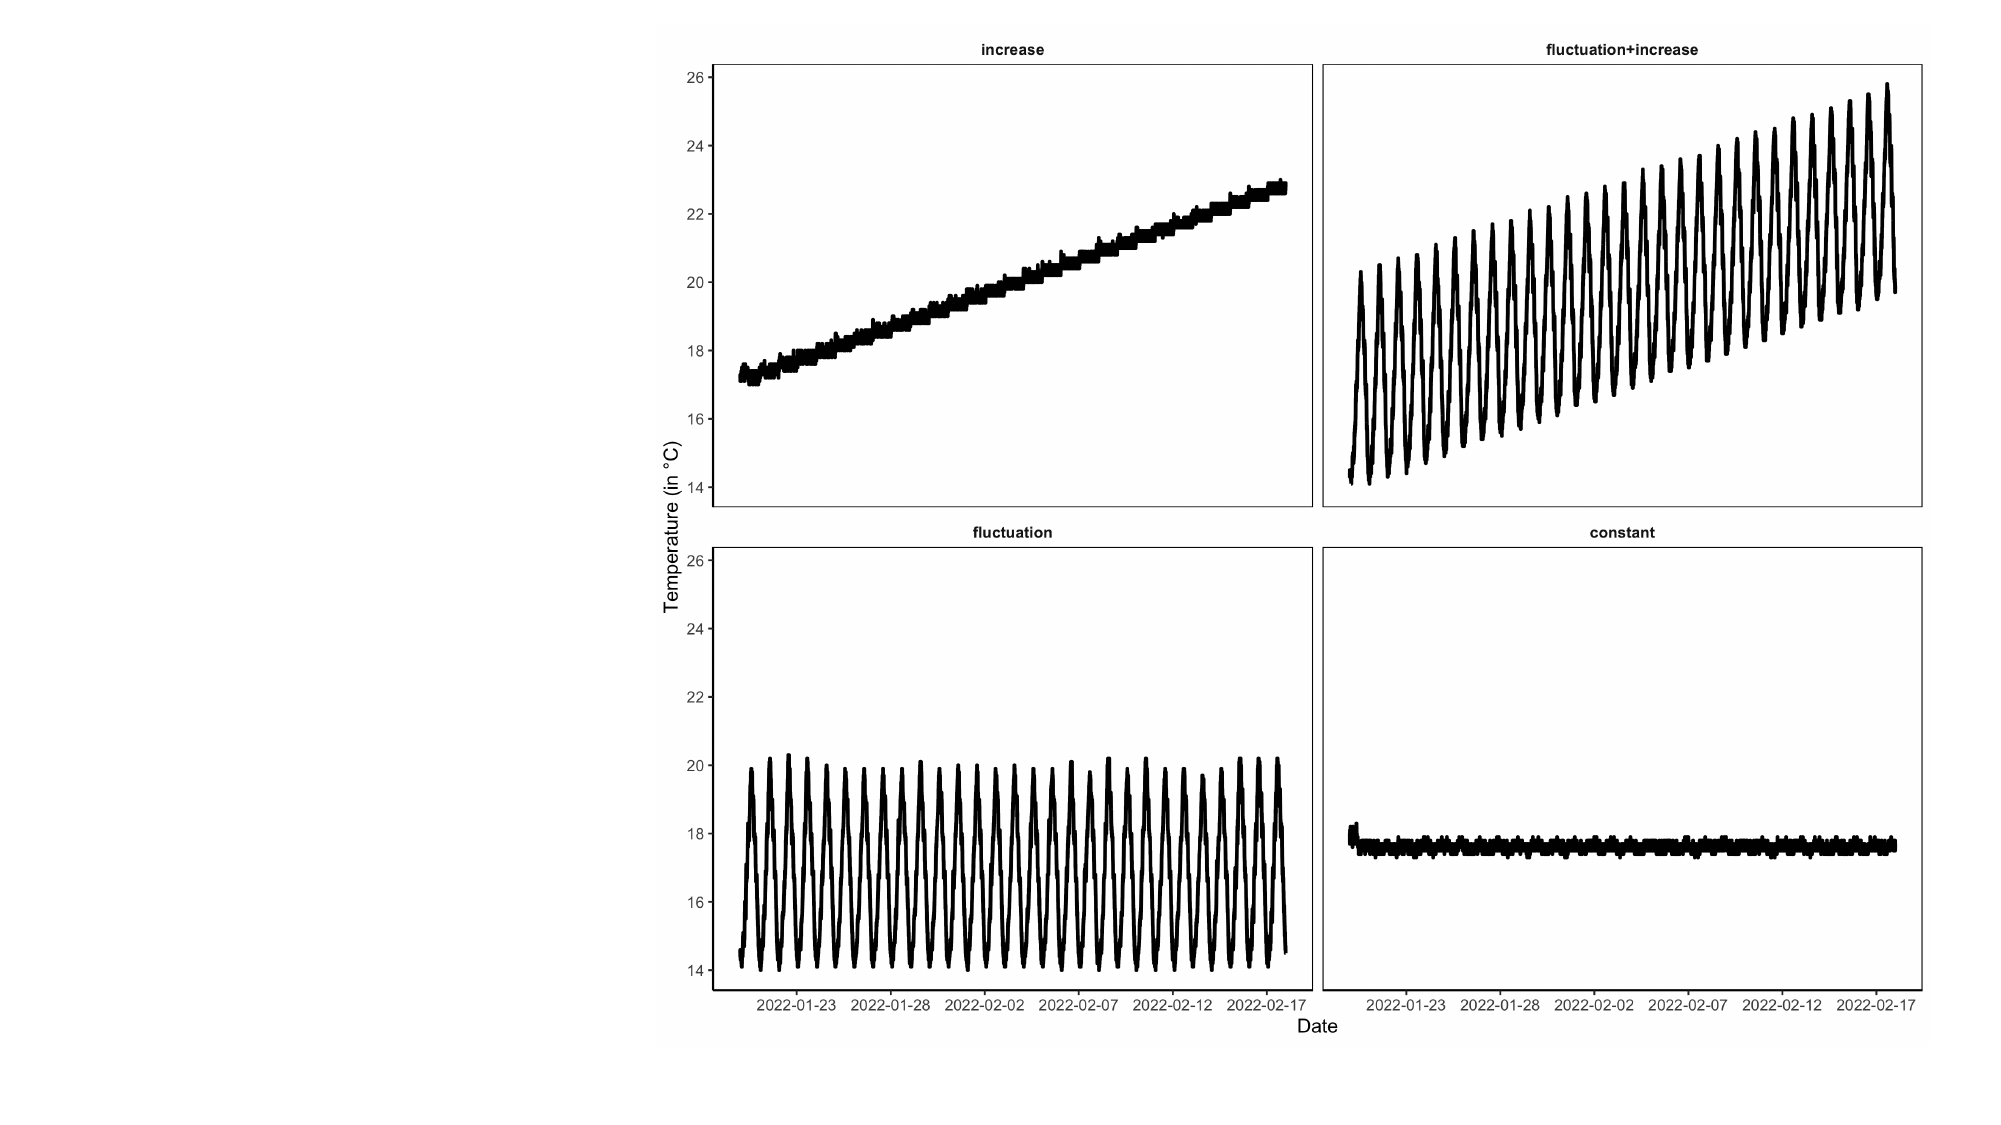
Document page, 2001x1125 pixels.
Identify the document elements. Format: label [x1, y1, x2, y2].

list [654, 24, 1932, 1047]
